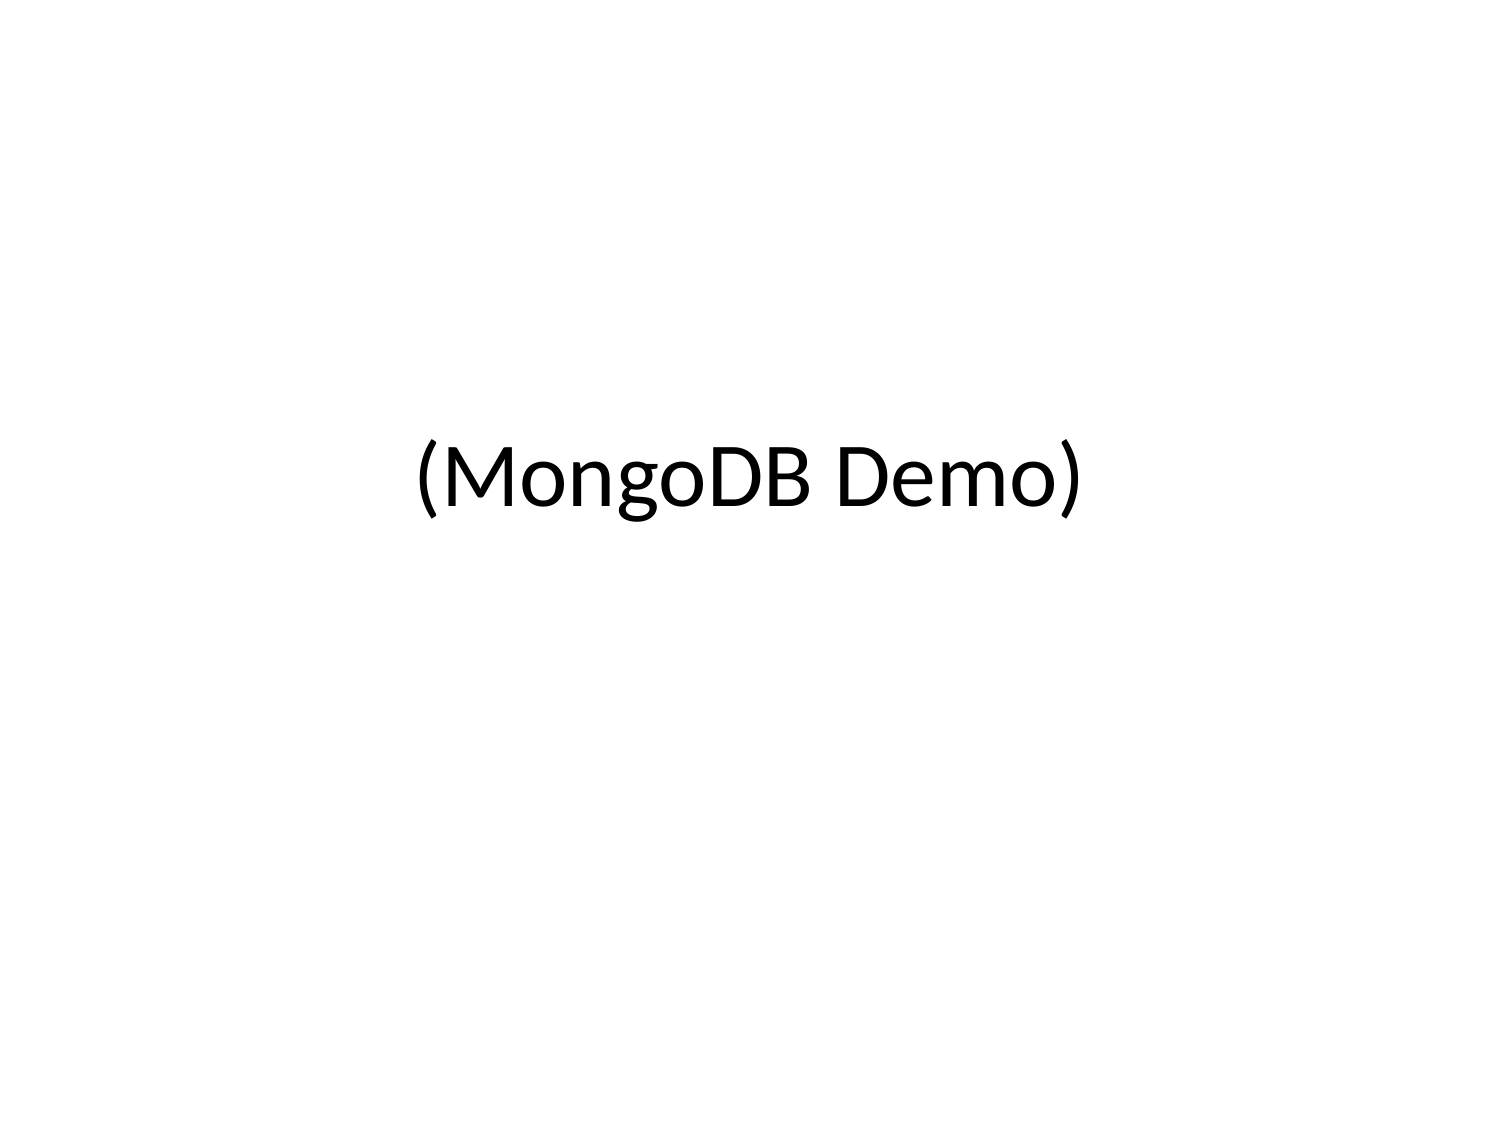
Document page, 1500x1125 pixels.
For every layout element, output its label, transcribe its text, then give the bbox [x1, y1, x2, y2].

title (MongoDB Demo) [112, 349, 1388, 591]
